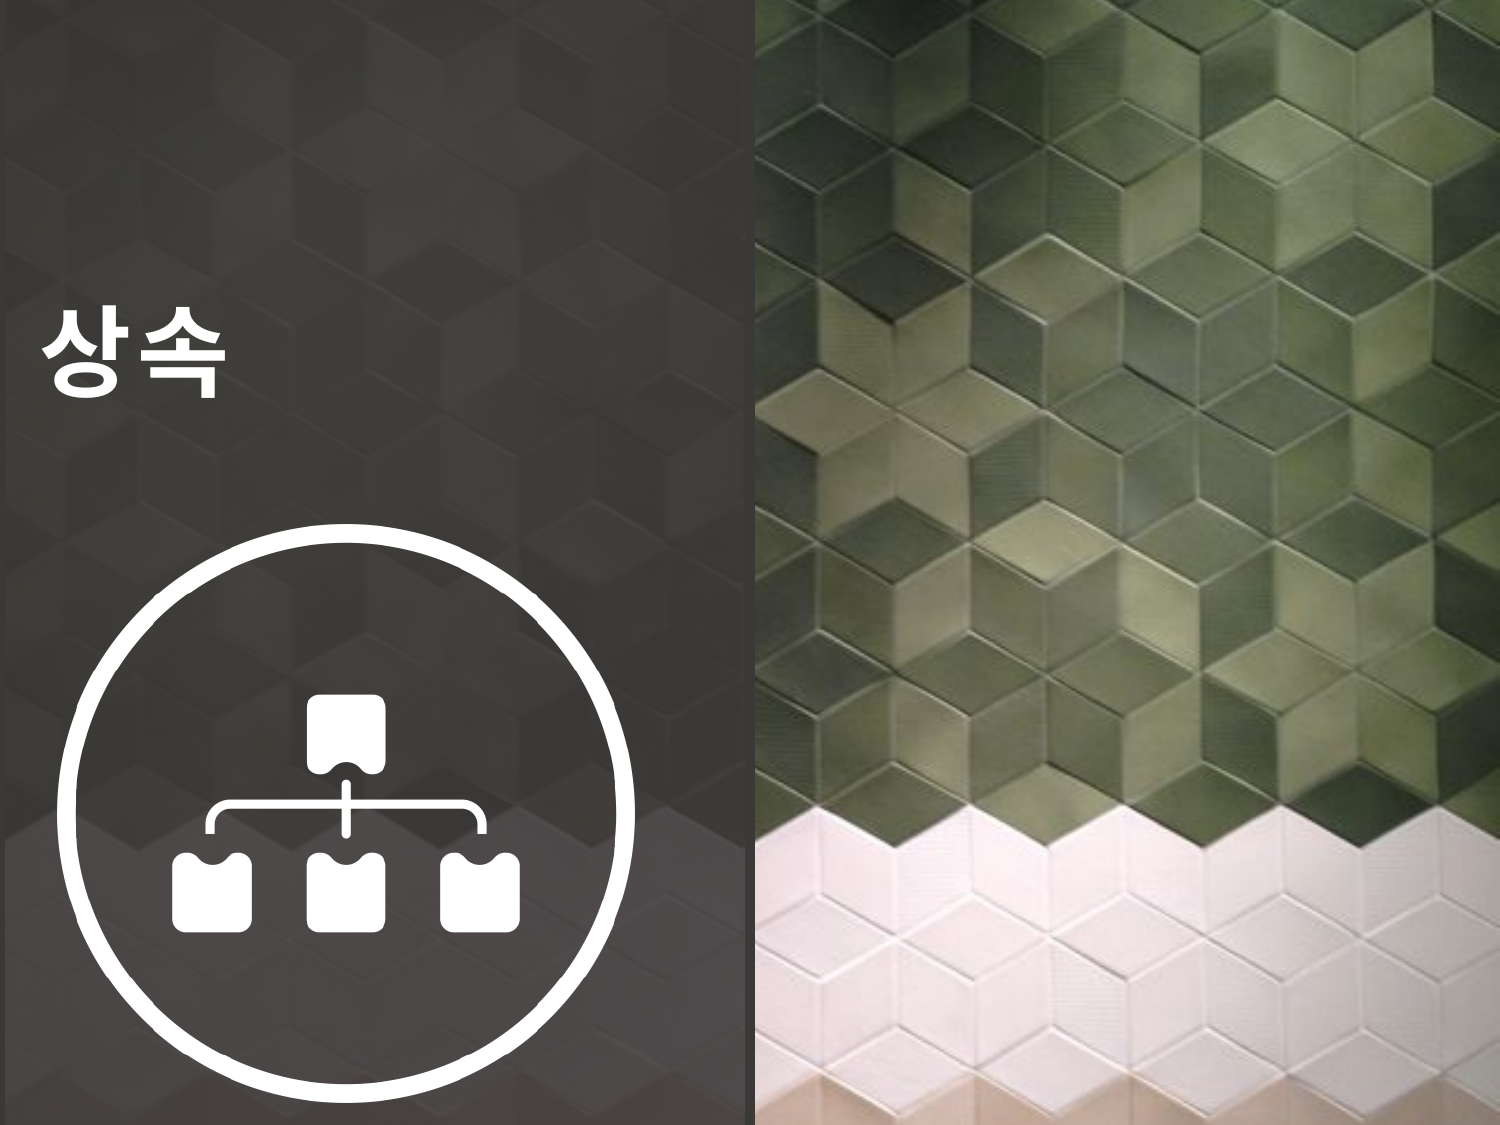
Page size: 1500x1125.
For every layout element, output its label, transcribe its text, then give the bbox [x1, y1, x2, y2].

picture [0, 516, 691, 1125]
picture [755, 0, 1500, 1125]
title 상속 [24, 262, 739, 452]
